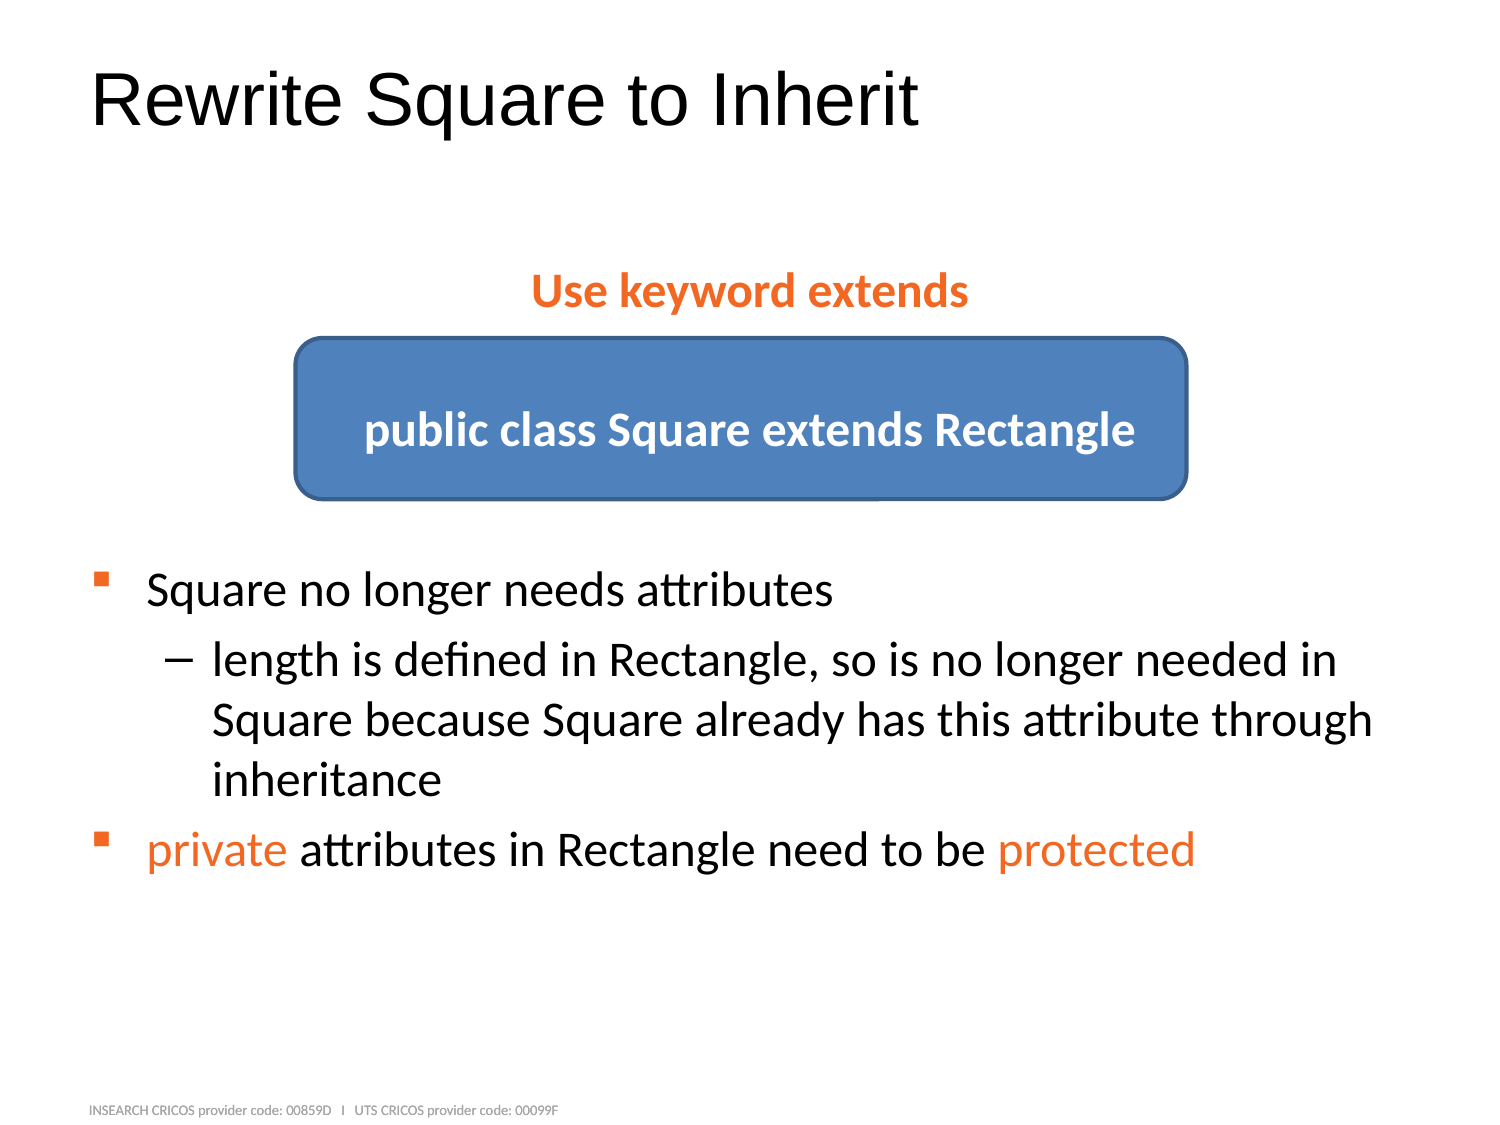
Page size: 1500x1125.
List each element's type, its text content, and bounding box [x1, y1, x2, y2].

list Square no longer needs attributes length is defined in Rectangle, so is no longer needed in Square because Square already has this attribute through inheritance private attributes in Rectangle need to be protected [75, 548, 1425, 1040]
title Rewrite Square to Inherit [75, 45, 1425, 146]
text_box [293, 464, 1189, 502]
list Use keyword extends public class Square extends Rectangle [75, 250, 1425, 464]
